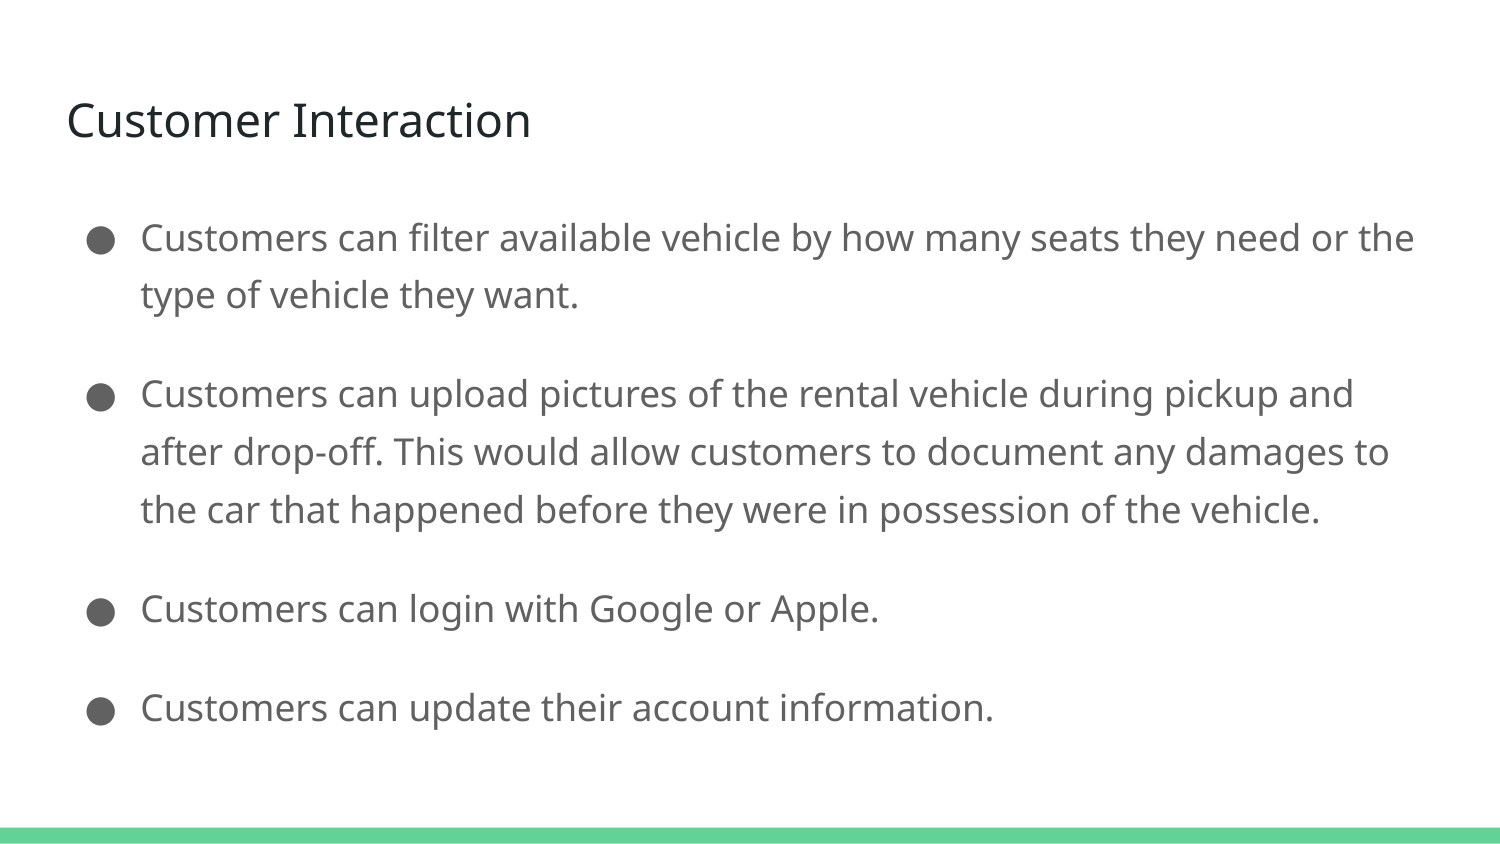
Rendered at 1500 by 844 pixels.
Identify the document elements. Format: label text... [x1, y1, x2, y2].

title Customer Interaction [51, 72, 1449, 167]
list Customers can filter available vehicle by how many seats they need or the type of vehicle they want. Customers can upload pictures of the rental vehicle during pickup and after drop-off. This would allow customers to document any damages to the car that happened before they were in possession of the vehicle. Customers can login with Google or Apple. Customers can update their account information. [51, 189, 1449, 750]
